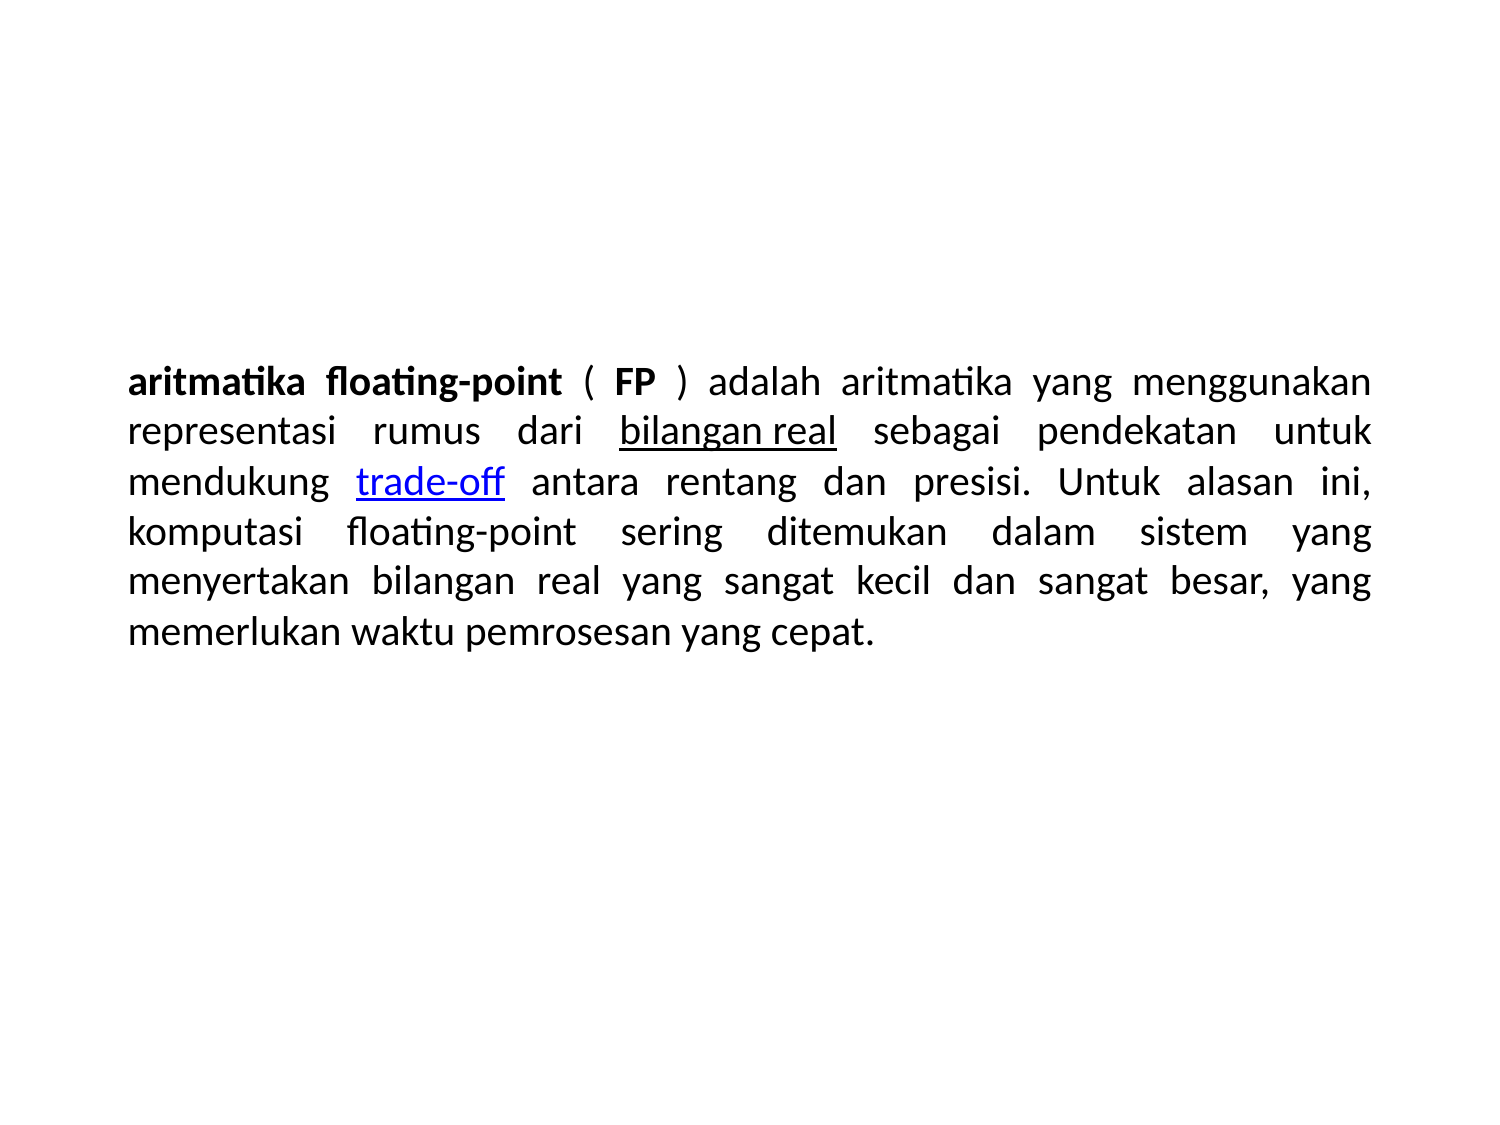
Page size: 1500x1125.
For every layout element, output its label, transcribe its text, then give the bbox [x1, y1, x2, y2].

title aritmatika floating-point ( FP ) adalah aritmatika yang menggunakan representasi rumus dari bilangan real sebagai pendekatan untuk mendukung trade-off antara rentang dan presisi. Untuk alasan ini, komputasi floating-point sering ditemukan dalam sistem yang menyertakan bilangan real yang sangat kecil dan sangat besar, yang memerlukan waktu pemrosesan yang cepat. [112, 290, 1388, 716]
